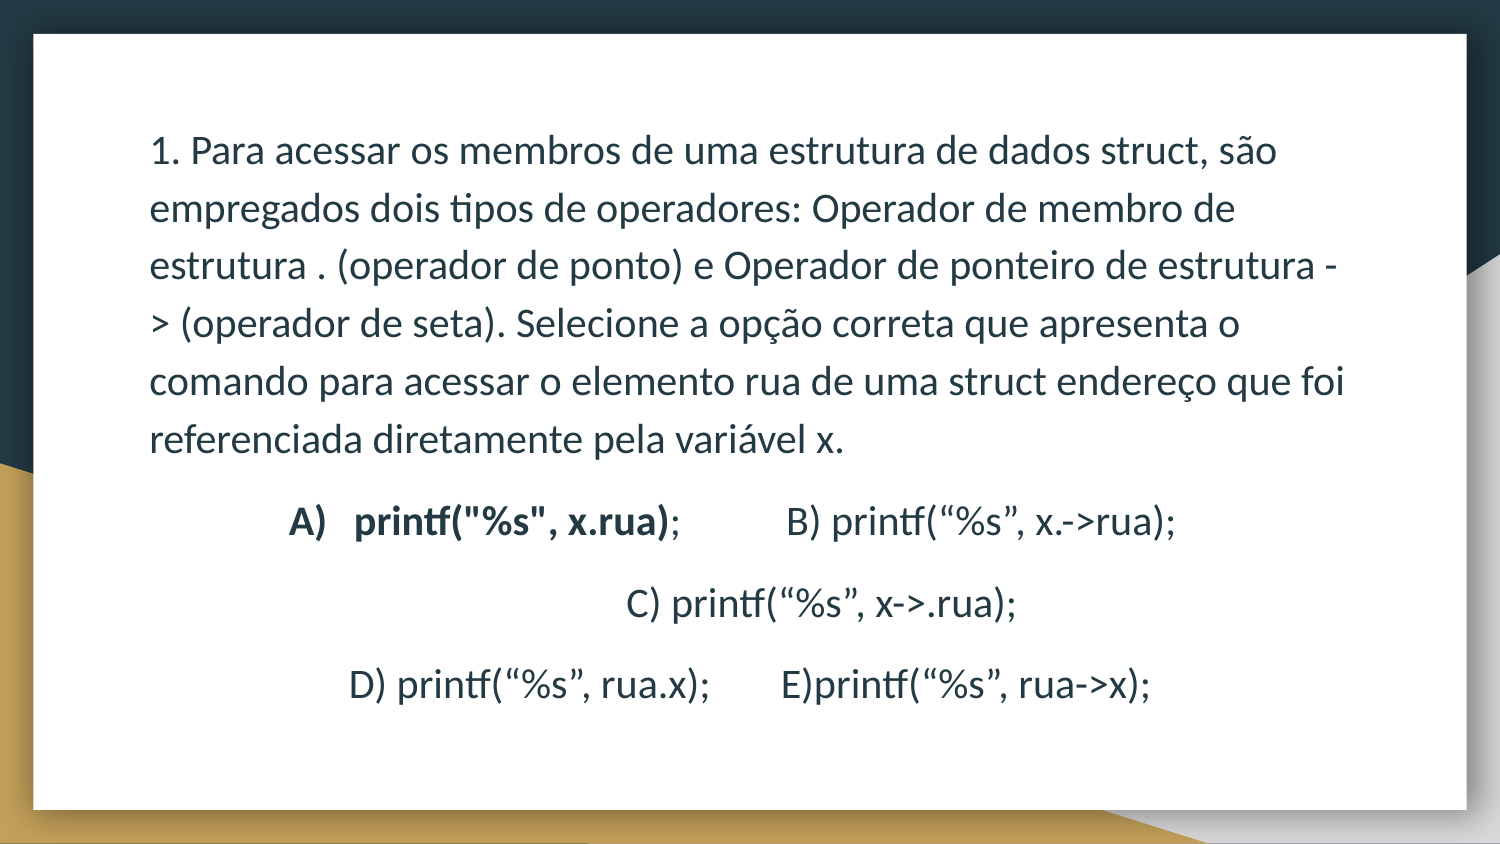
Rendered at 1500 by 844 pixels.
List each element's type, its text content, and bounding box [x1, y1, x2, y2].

list 1. Para acessar os membros de uma estrutura de dados struct, são empregados dois tipos de operadores: Operador de membro de estrutura . (operador de ponto) e Operador de ponteiro de estrutura -> (operador de seta). Selecione a opção correta que apresenta o comando para acessar o elemento rua de uma struct endereço que foi referenciada diretamente pela variável x. printf("%s", x.rua); B) printf(“%s”, x.->rua); C) printf(“%s”, x->.rua); D) printf(“%s”, rua.x); E)printf(“%s”, rua->x); [134, 99, 1366, 729]
